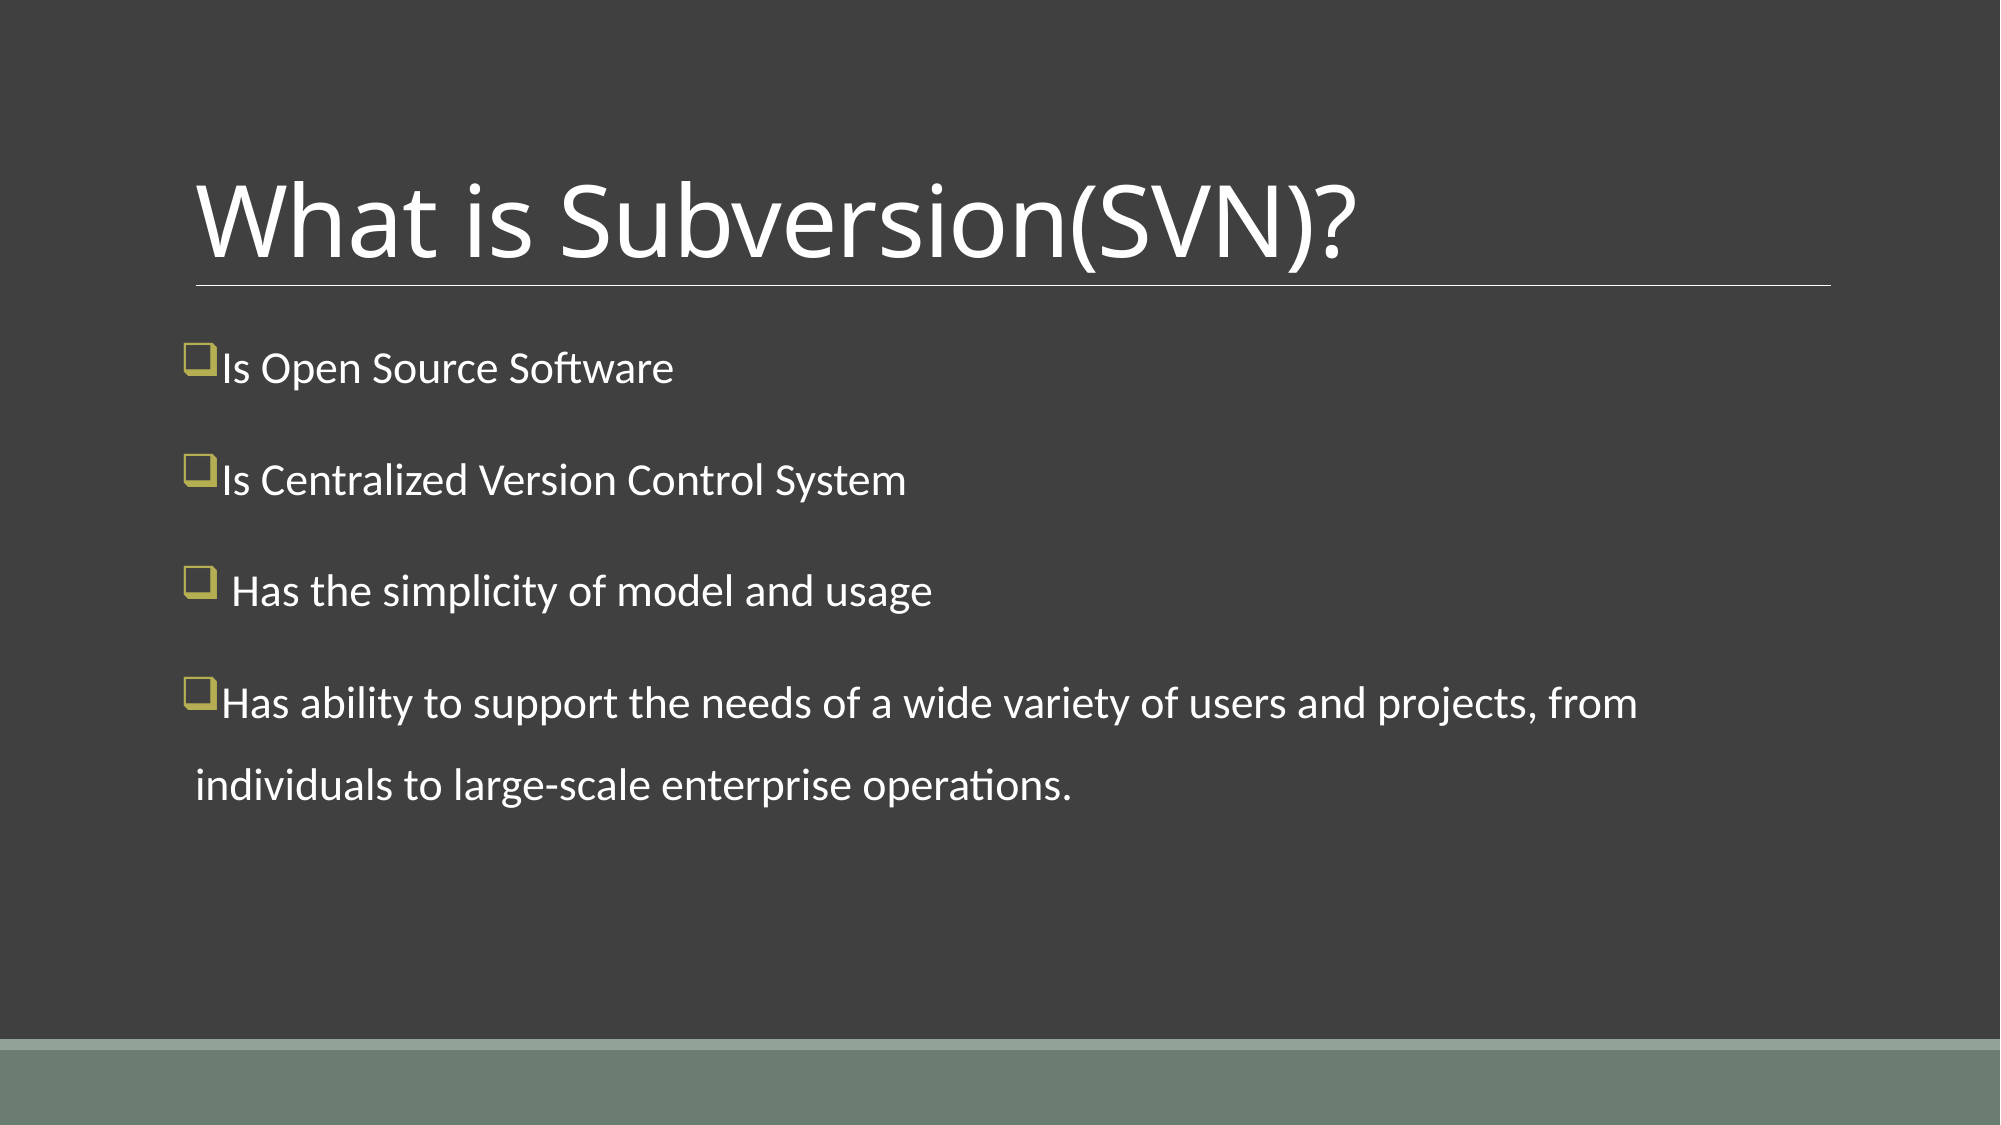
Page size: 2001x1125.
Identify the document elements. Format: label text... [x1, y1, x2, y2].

list Is Open Source Software Is Centralized Version Control System Has the simplicity of model and usage Has ability to support the needs of a wide variety of users and projects, from individuals to large-scale enterprise operations. [180, 302, 1830, 963]
title What is Subversion(SVN)? [180, 47, 1830, 285]
